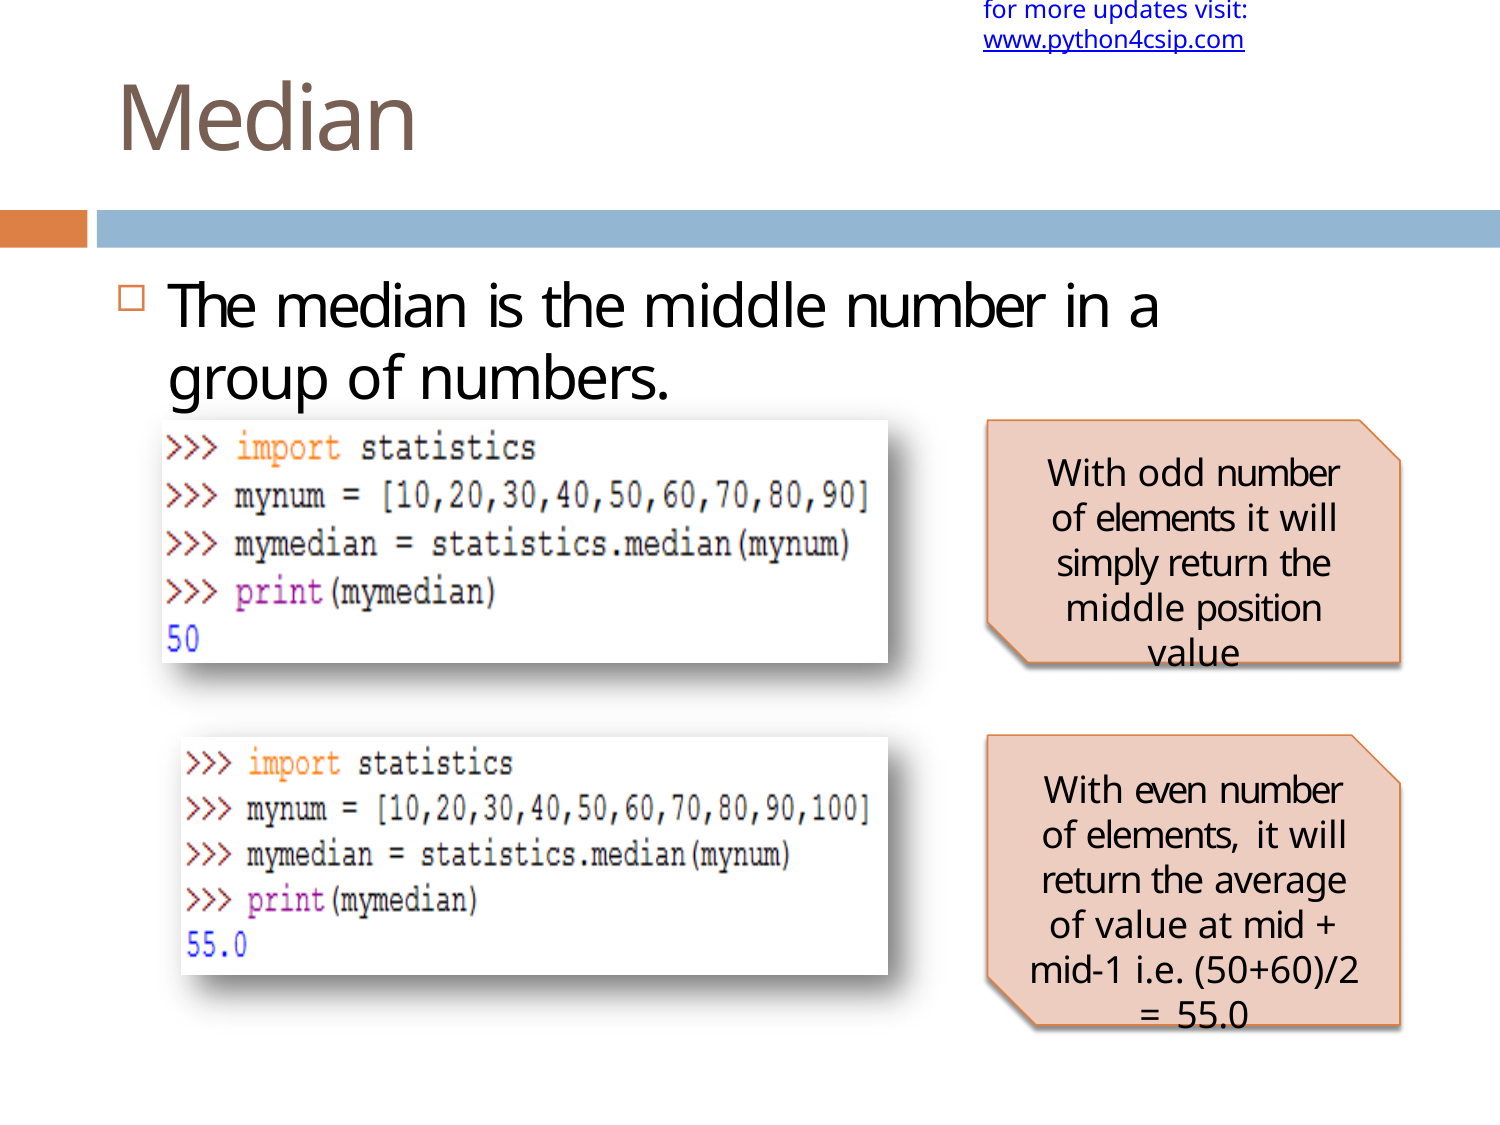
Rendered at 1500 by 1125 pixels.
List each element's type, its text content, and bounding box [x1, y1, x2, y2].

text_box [981, 734, 1406, 1036]
title Median [113, 56, 1387, 247]
text_box for more updates visit: www.python4csip.com [981, 0, 1488, 58]
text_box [130, 387, 953, 1040]
text_box The median is the middle number in a group of numbers. With odd number of elements it will simply return the middle position value [113, 264, 1357, 675]
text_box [981, 419, 1406, 674]
